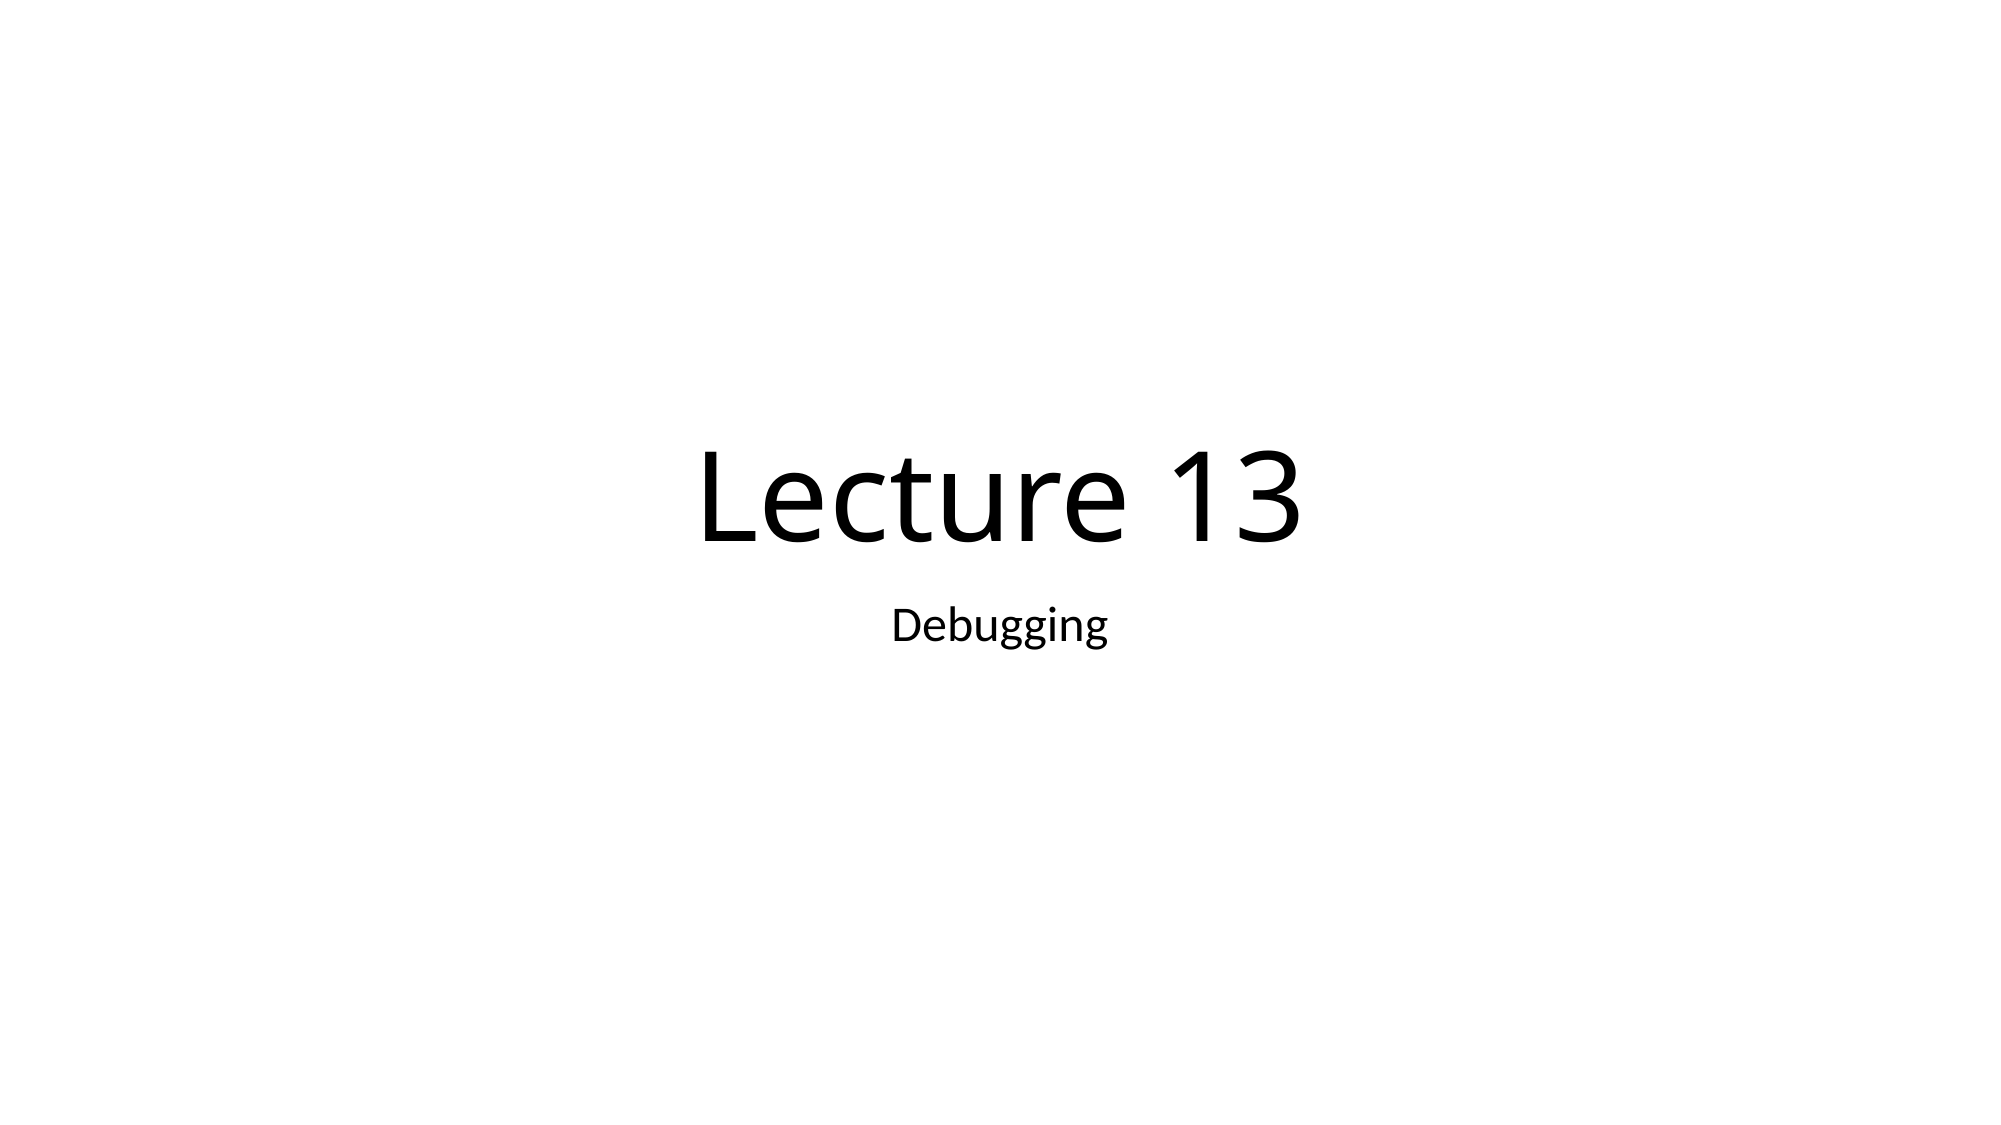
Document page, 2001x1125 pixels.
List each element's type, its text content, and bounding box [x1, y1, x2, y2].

title Lecture 13 [249, 184, 1750, 576]
subtitle Debugging [249, 590, 1750, 863]
